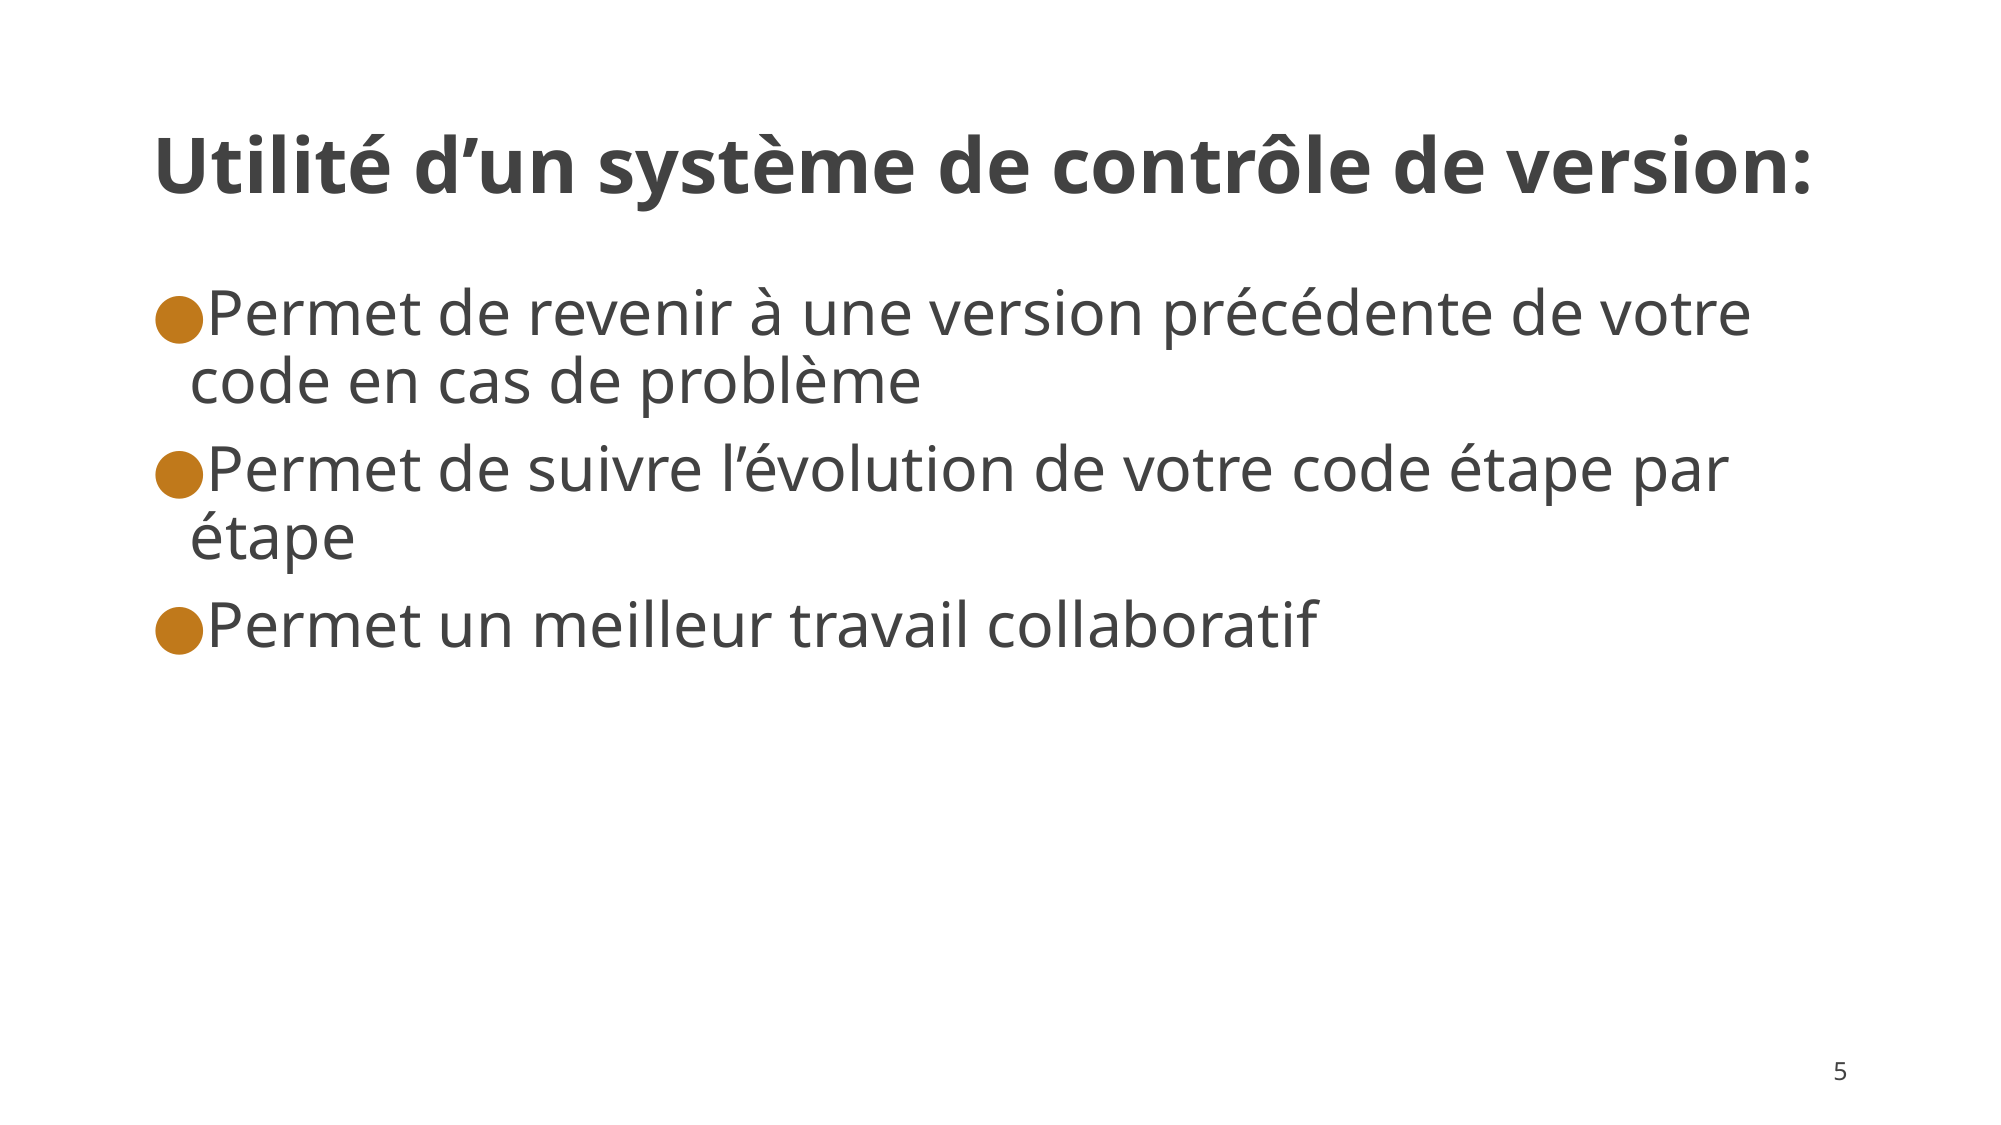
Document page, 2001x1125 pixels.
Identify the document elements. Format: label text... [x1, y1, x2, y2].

slide_number 5 [1412, 1042, 1863, 1103]
list Permet de revenir à une version précédente de votre code en cas de problème Permet de suivre l’évolution de votre code étape par étape Permet un meilleur travail collaboratif [137, 274, 1863, 989]
title Utilité d’un système de contrôle de version: [137, 59, 1863, 274]
